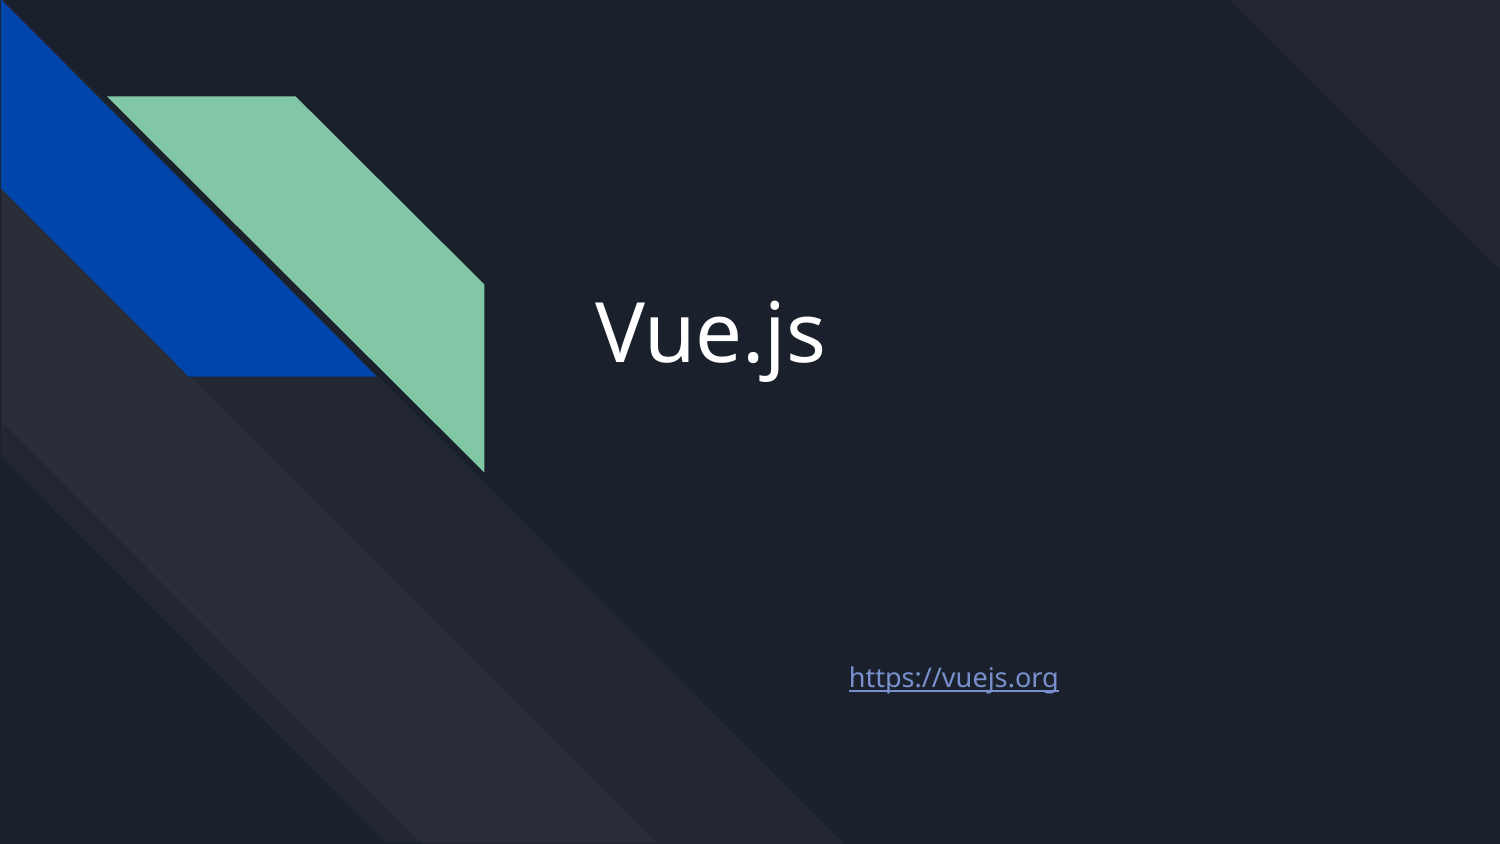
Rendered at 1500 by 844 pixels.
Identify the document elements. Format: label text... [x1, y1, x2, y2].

subtitle https://vuejs.org [833, 643, 1404, 727]
title Vue.js [580, 258, 1404, 518]
